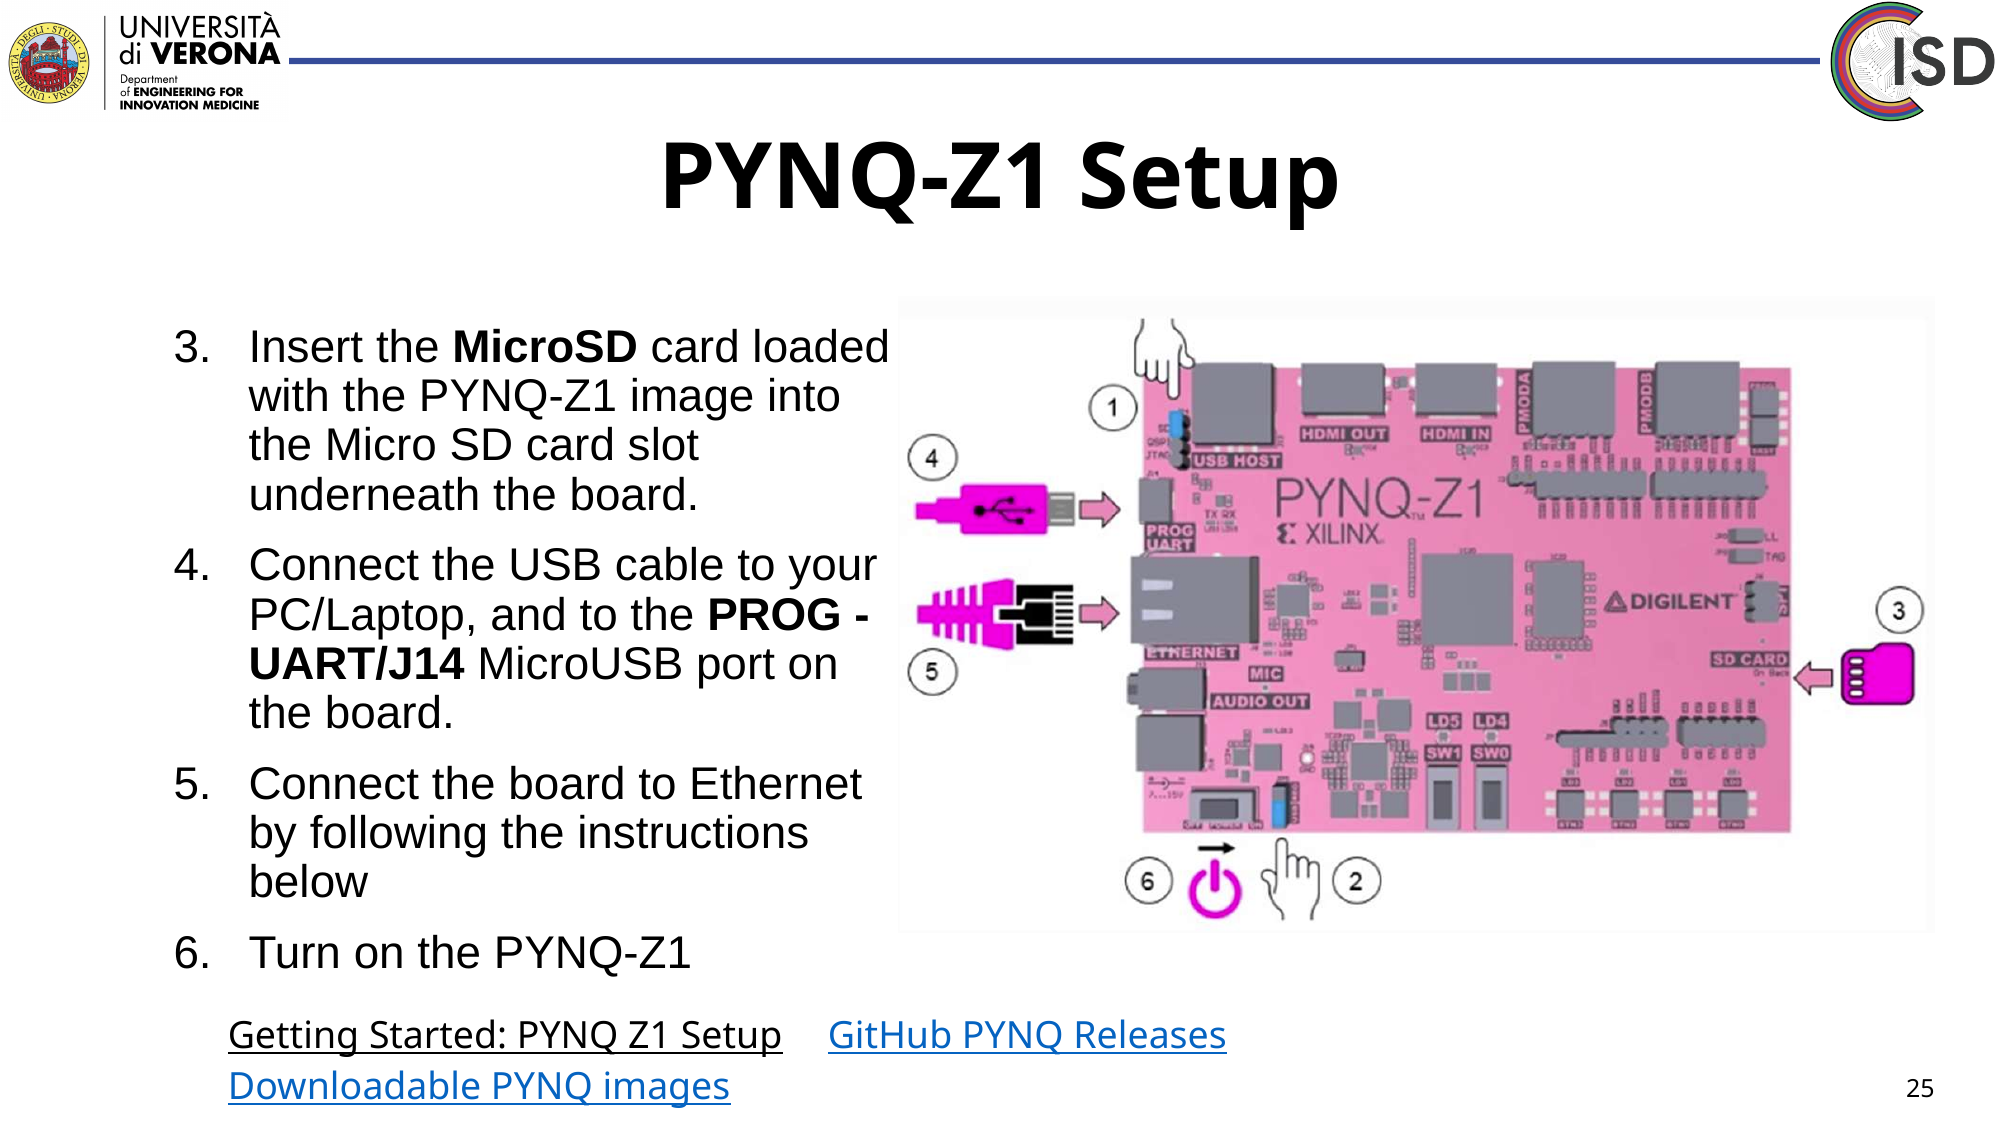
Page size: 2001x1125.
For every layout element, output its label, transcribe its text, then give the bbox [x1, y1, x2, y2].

picture [1819, 0, 1996, 122]
list Insert the MicroSD card loaded with the PYNQ-Z1 image into the Micro SD card slot underneath the board. Connect the USB cable to your PC/Laptop, and to the PROG - UART/J14 MicroUSB port on the board. Connect the board to Ethernet by following the instructions below Turn on the PYNQ-Z1 [158, 315, 898, 915]
text_box Getting Started: PYNQ Z1 Setup GitHub PYNQ Releases Downloadable PYNQ images [213, 1003, 1787, 1121]
title PYNQ-Z1 Setup [65, 122, 1935, 231]
picture [898, 296, 1935, 933]
slide_number 25 [1803, 1059, 1935, 1120]
picture [1, 0, 289, 122]
